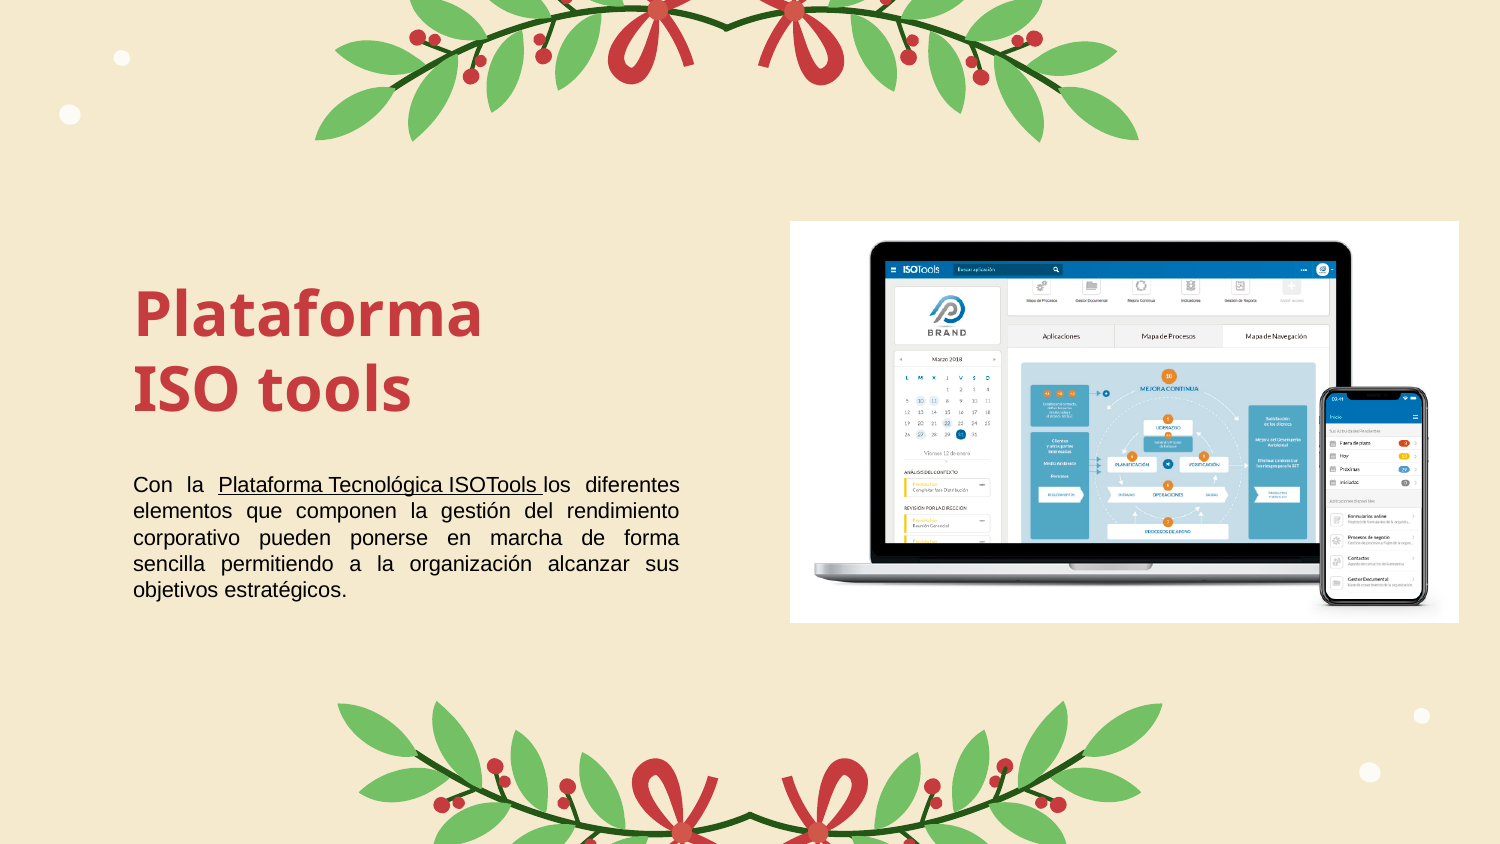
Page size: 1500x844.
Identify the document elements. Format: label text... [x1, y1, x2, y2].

title Plataforma ISO tools [118, 231, 619, 455]
list Con la Plataforma Tecnológica ISOTools los diferentes elementos que componen la gestión del rendimiento corporativo pueden ponerse en marcha de forma sencilla permitiendo a la organización alcanzar sus objetivos estratégicos. [118, 455, 696, 657]
picture [790, 220, 1459, 623]
